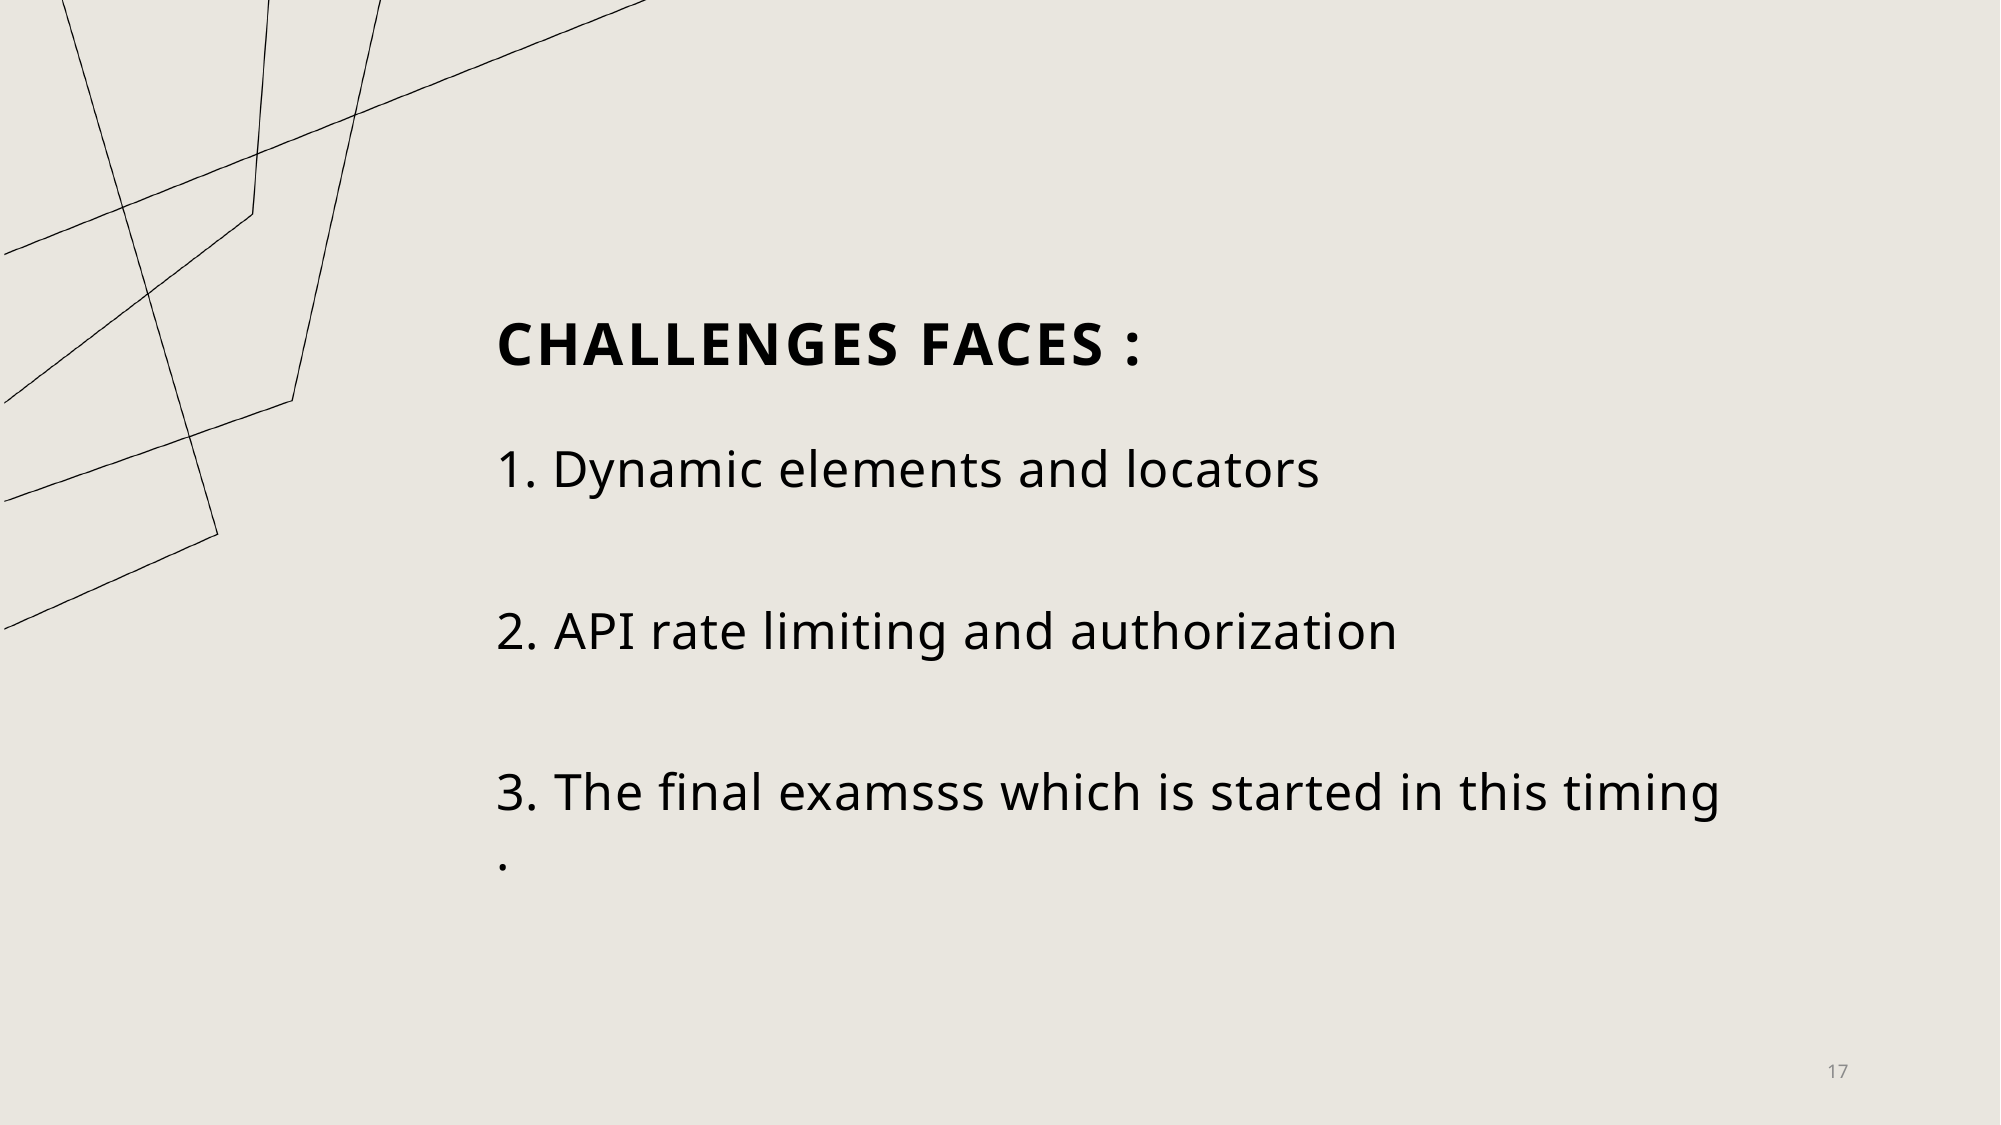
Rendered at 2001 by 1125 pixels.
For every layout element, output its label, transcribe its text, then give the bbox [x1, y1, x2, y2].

slide_number 17 [1701, 1042, 1864, 1103]
list Dynamic elements and locators 2. API rate limiting and authorization 3. The final examsss which is started in this timing . [481, 437, 1749, 1064]
picture [4, 0, 676, 642]
title Challenges faces : [481, 257, 1863, 386]
